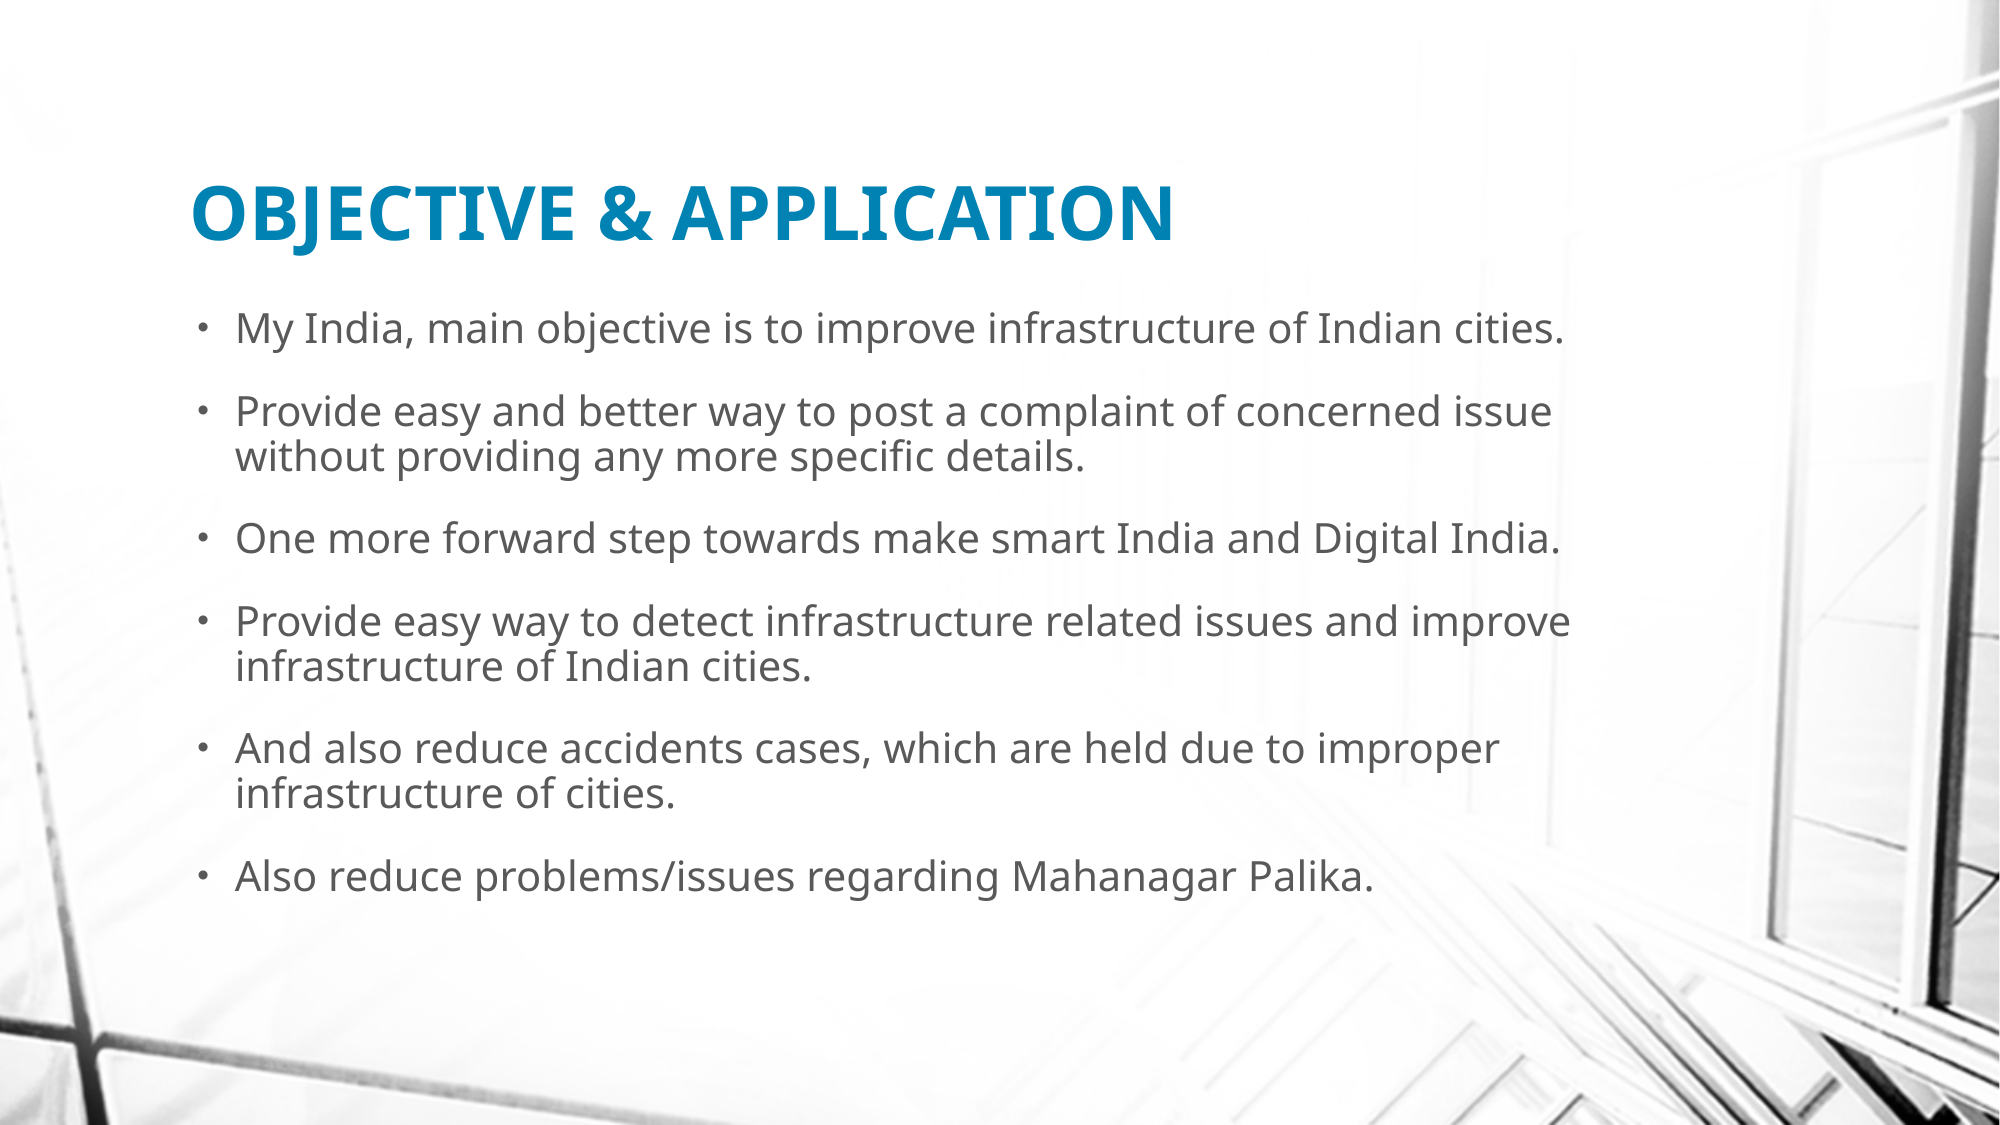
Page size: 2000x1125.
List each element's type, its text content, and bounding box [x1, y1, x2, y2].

list My India, main objective is to improve infrastructure of Indian cities. Provide easy and better way to post a complaint of concerned issue without providing any more specific details. One more forward step towards make smart India and Digital India. Provide easy way to detect infrastructure related issues and improve infrastructure of Indian cities. And also reduce accidents cases, which are held due to improper infrastructure of cities. Also reduce problems/issues regarding Mahanagar Palika. [174, 299, 1600, 988]
picture [0, 0, 2000, 1125]
title OBJECTIVE & APPLICATION [174, 87, 1600, 263]
